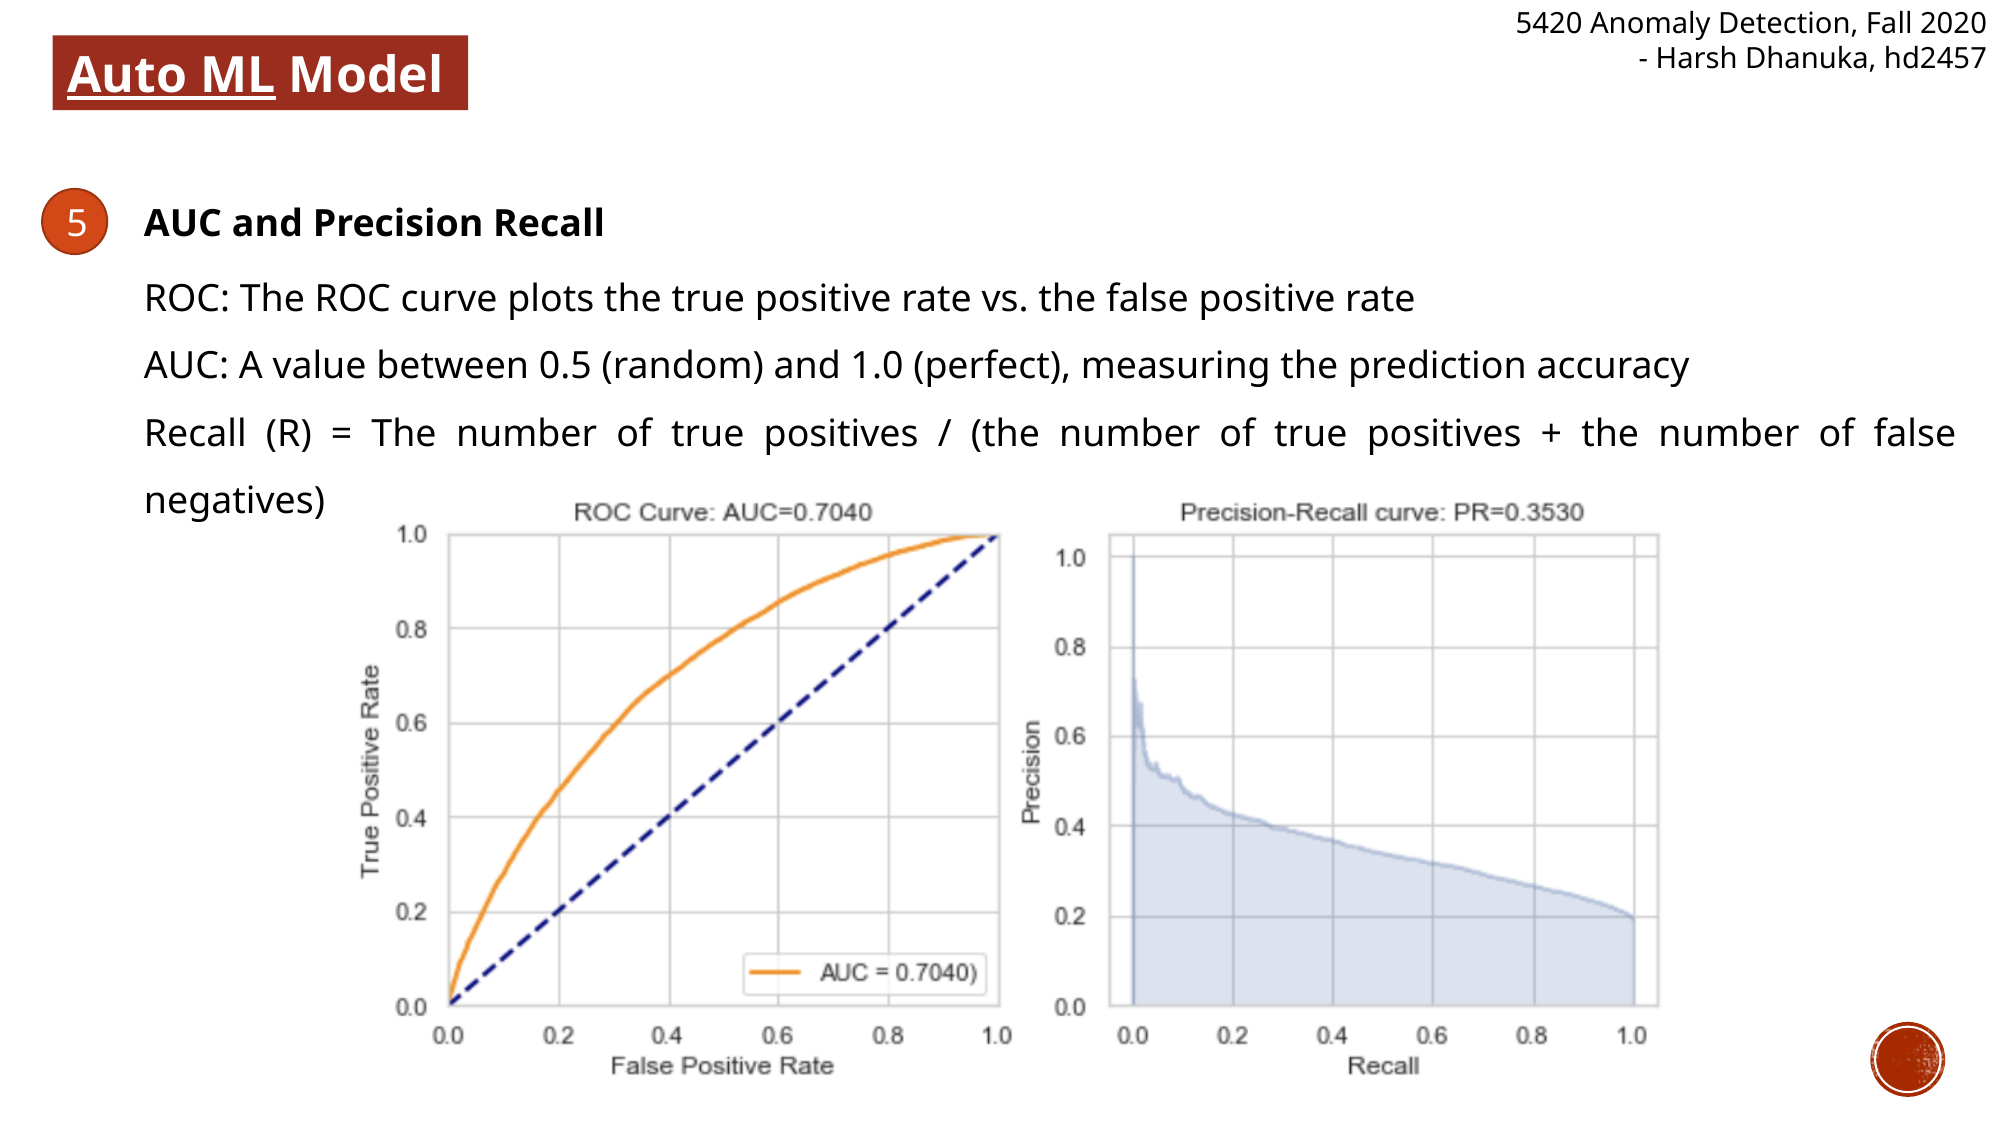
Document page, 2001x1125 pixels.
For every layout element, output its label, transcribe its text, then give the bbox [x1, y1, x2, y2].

text_box 5 [41, 187, 109, 256]
picture [347, 473, 1680, 1113]
text_box ROC: The ROC curve plots the true positive rate vs. the false positive rate AUC: A value between 0.5 (random) and 1.0 (perfect), measuring the prediction accuracy Recall (R) = The number of true positives / (the number of true positives + the number of false negatives) [129, 243, 1973, 529]
text_box Auto ML Model [52, 35, 469, 111]
text_box 5420 Anomaly Detection, Fall 2020 - Harsh Dhanuka, hd2457 [1357, 0, 2000, 83]
text_box AUC and Precision Recall [129, 191, 1590, 243]
